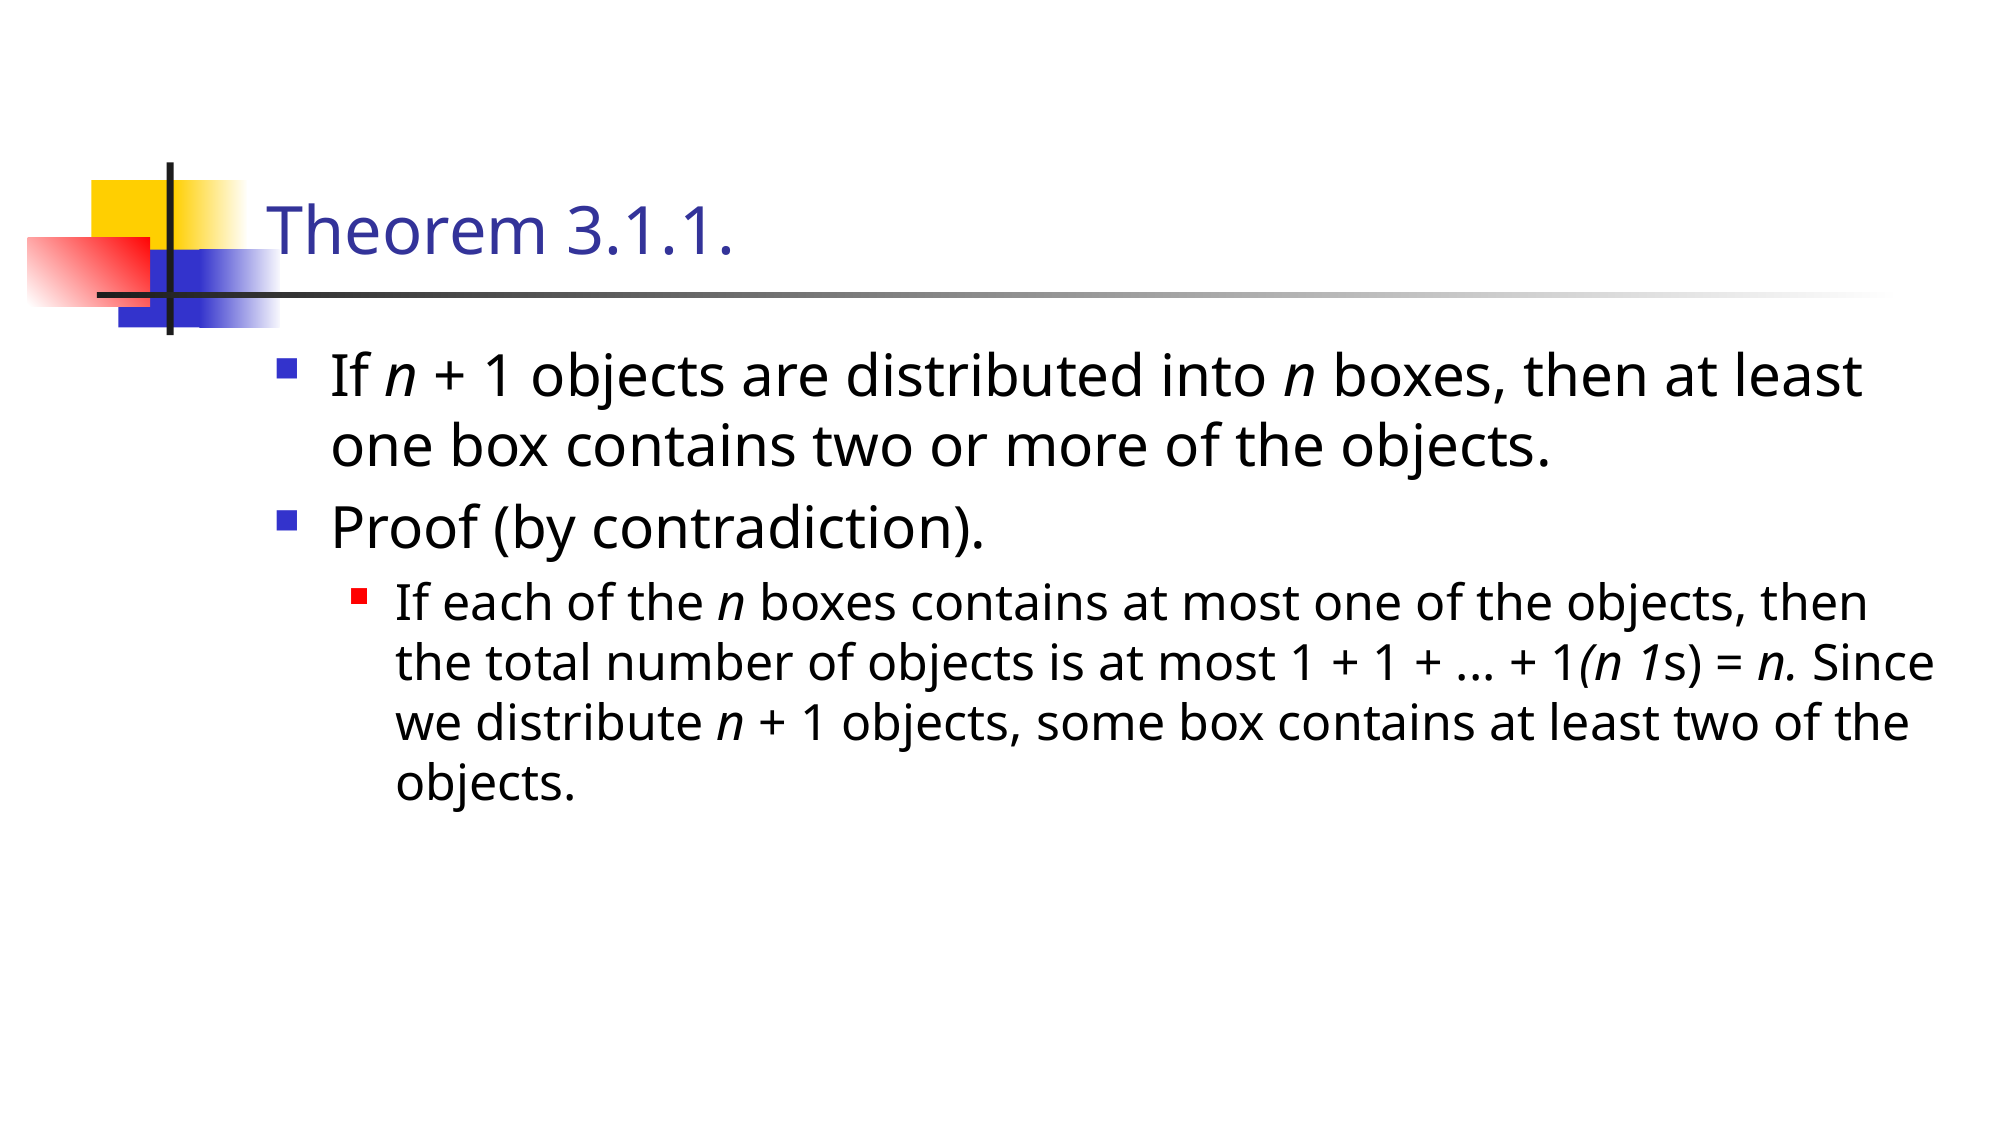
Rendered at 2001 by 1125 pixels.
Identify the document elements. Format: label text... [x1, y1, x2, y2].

list If n + 1 objects are distributed into n boxes, then at least one box contains two or more of the objects. Proof (by contradiction). If each of the n boxes contains at most one of the objects, then the total number of objects is at most 1 + 1 + ... + 1(n 1s) = n. Since we distribute n + 1 objects, some box contains at least two of the objects. [258, 331, 1959, 1006]
title Theorem 3.1.1. [251, 35, 1957, 275]
